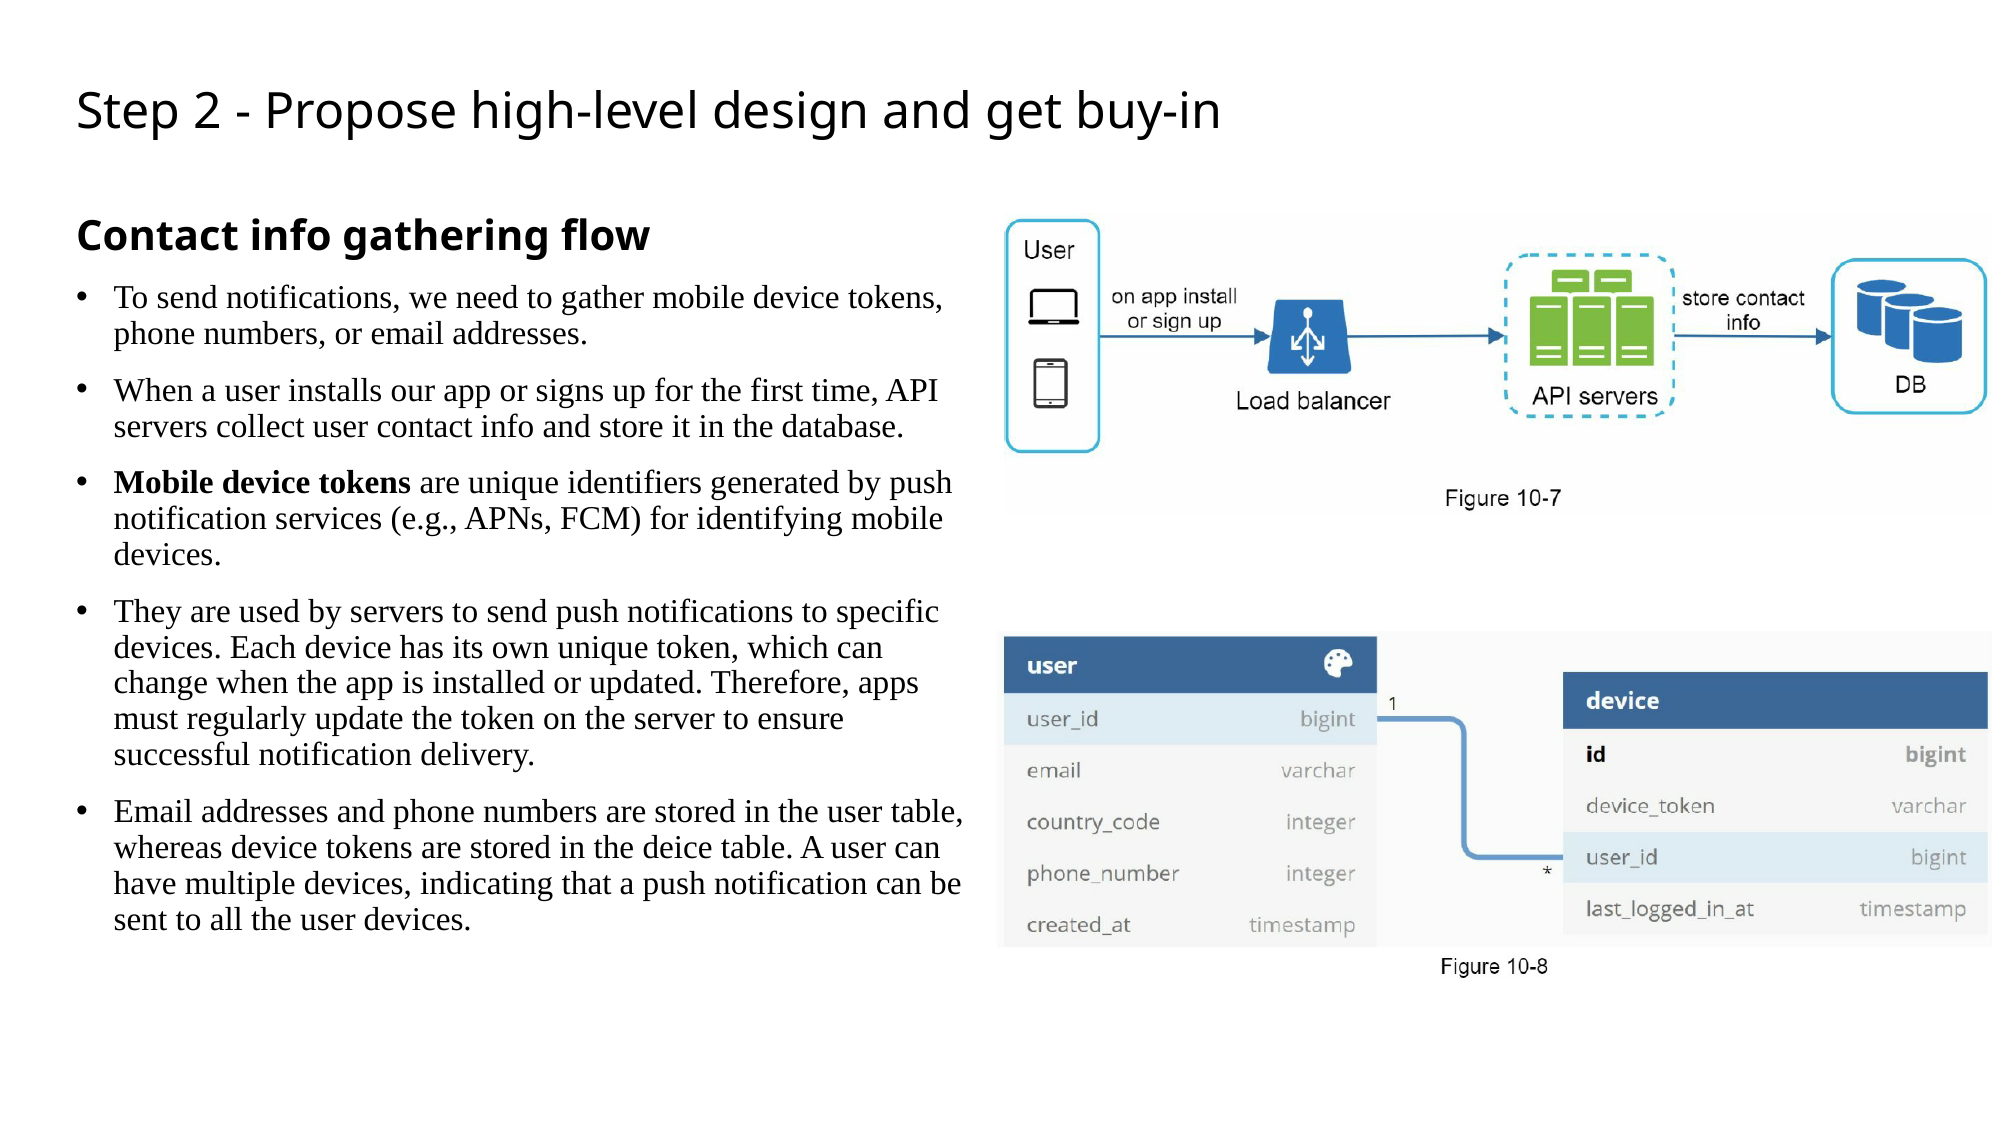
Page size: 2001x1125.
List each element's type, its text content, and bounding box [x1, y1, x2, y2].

picture [997, 631, 1992, 984]
picture [999, 213, 1992, 516]
list Contact info gathering flow To send notifications, we need to gather mobile device tokens, phone numbers, or email addresses. When a user installs our app or signs up for the first time, API servers collect user contact info and store it in the database. Mobile device tokens are unique identifiers generated by push notification services (e.g., APNs, FCM) for identifying mobile devices. They are used by servers to send push notifications to specific devices. Each device has its own unique token, which can change when the app is installed or updated. Therefore, apps must regularly update the token on the server to ensure successful notification delivery. Email addresses and phone numbers are stored in the user table, whereas device tokens are stored in the deice table. A user can have multiple devices, indicating that a push notification can be sent to all the user devices. [61, 206, 984, 1053]
title Step 2 - Propose high-level design and get buy-in [61, 59, 1942, 165]
